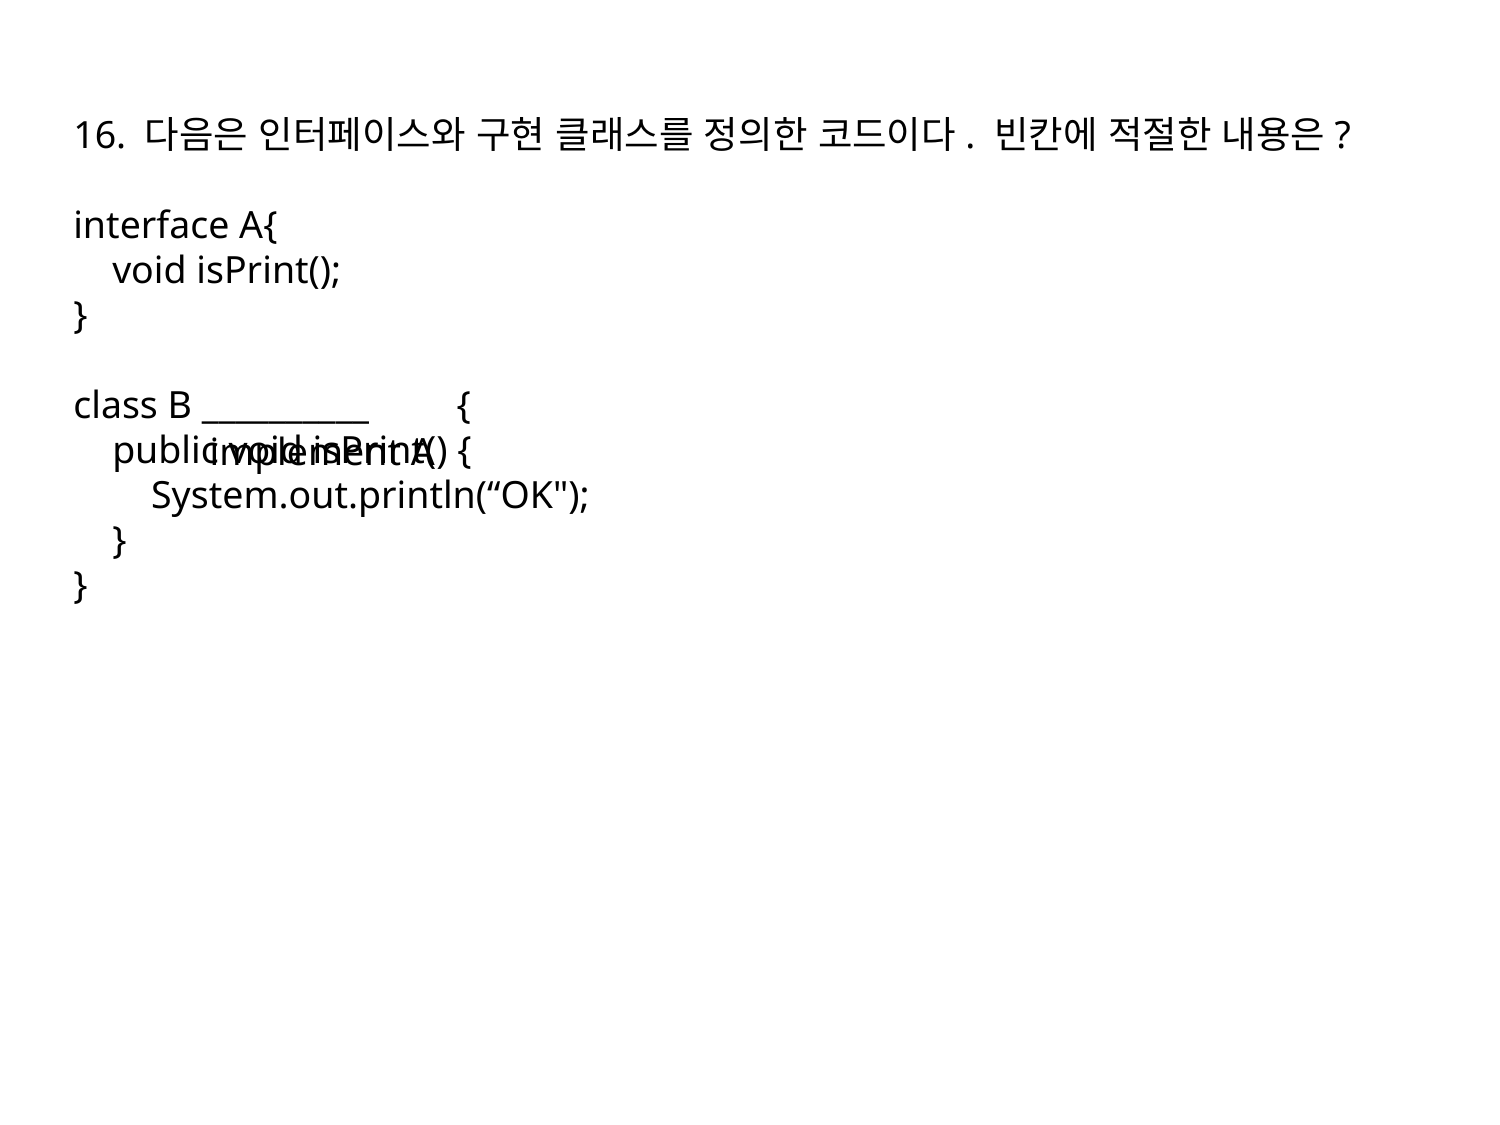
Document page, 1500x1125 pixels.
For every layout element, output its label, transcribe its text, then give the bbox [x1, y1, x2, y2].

text_box 16. 다음은 인터페이스와 구현 클래스를 정의한 코드이다. 빈칸에 적절한 내용은? interface A{ void isPrint(); } class B __________ { public void isPrint() { System.out.println(“OK"); } } [58, 58, 1407, 749]
text_box implement A [194, 420, 491, 481]
